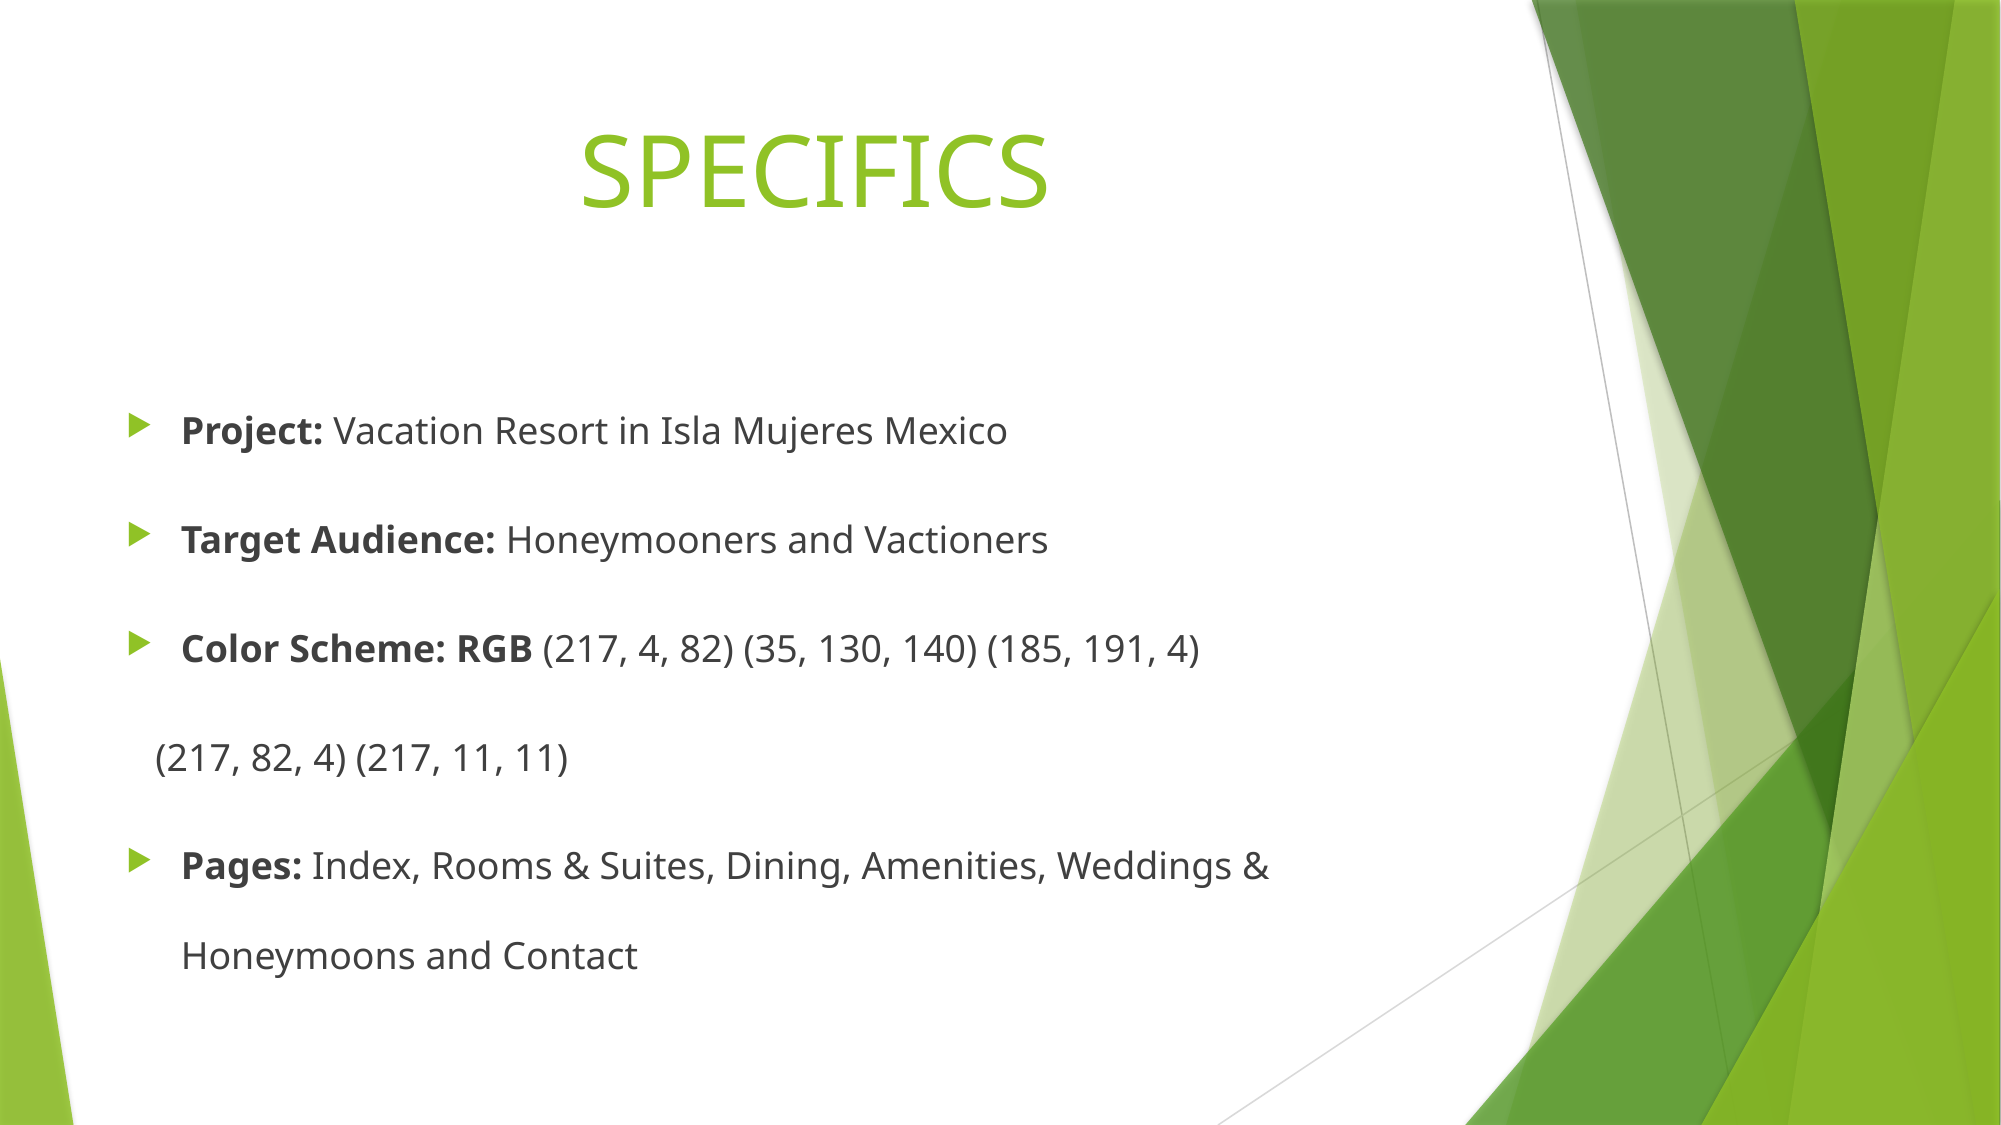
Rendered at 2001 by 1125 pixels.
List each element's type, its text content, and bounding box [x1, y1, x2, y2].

title SPECIFICS [111, 99, 1522, 317]
list Project: Vacation Resort in Isla Mujeres Mexico Target Audience: Honeymooners and Vactioners Color Scheme: RGB (217, 4, 82) (35, 130, 140) (185, 191, 4) (217, 82, 4) (217, 11, 11) Pages: Index, Rooms & Suites, Dining, Amenities, Weddings & Honeymoons and Contact [111, 354, 1522, 992]
